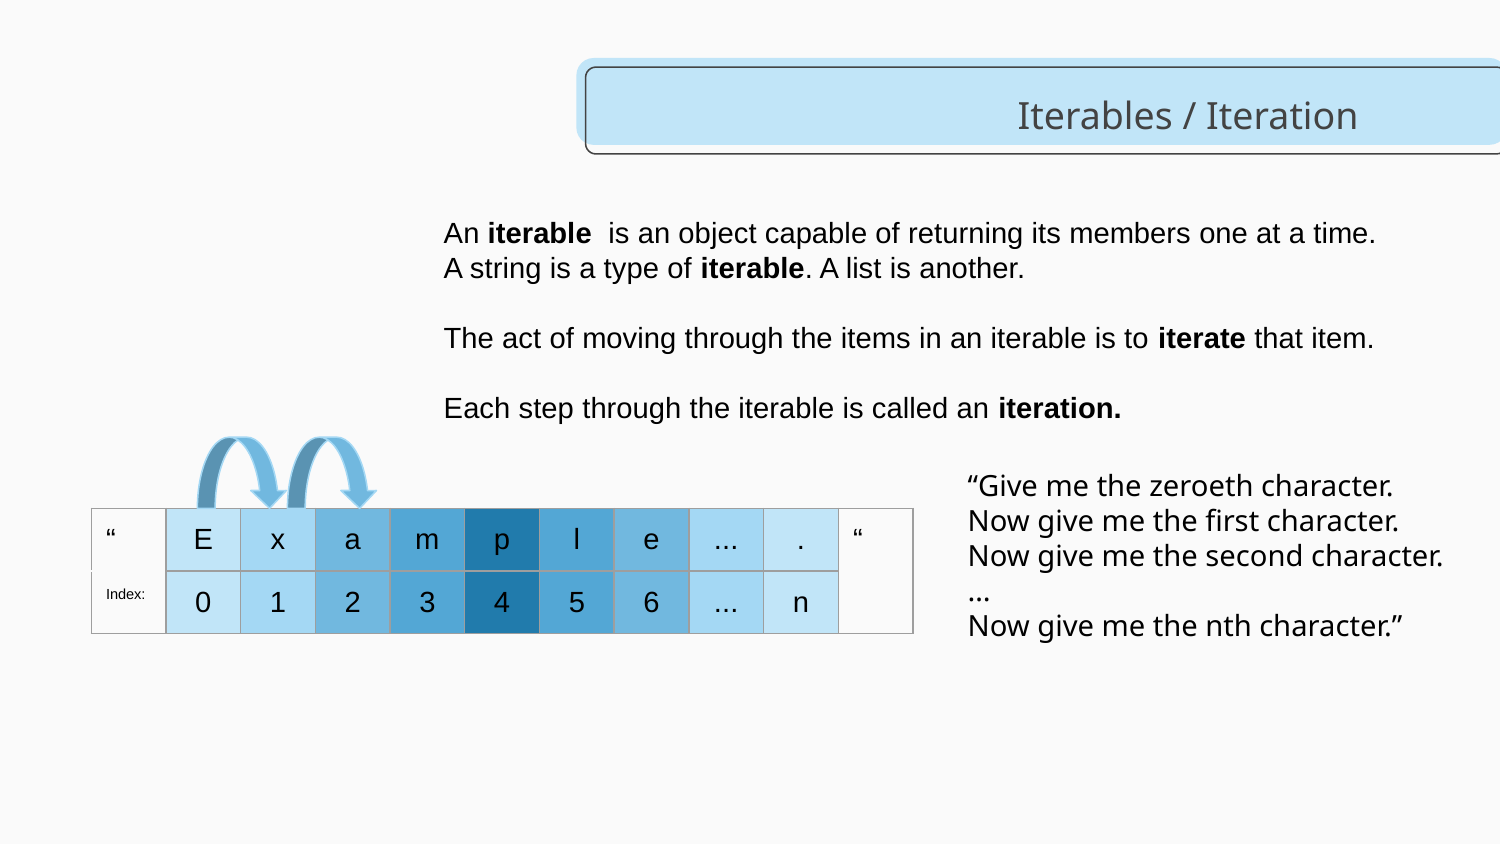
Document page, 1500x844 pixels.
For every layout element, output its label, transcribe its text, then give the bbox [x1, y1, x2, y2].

table_cell 1 [241, 572, 315, 633]
table_cell ... [690, 572, 763, 633]
table_cell 4 [465, 572, 539, 633]
text_box An iterable is an object capable of returning its members one at a time. A string is a type of iterable. A list is another. The act of moving through the items in an iterable is to iterate that item. Each step through the iterable is called an iteration. [428, 199, 1472, 440]
table_cell n [764, 572, 838, 633]
table_cell 6 [615, 572, 688, 633]
text_box [197, 437, 287, 509]
table_cell 0 [167, 572, 240, 633]
table_cell 3 [391, 572, 464, 633]
table_header m [391, 509, 464, 570]
table_header x [241, 509, 315, 570]
table_cell 2 [316, 572, 389, 633]
table_header p [465, 509, 539, 570]
table_header “ [92, 509, 165, 570]
table_header . [764, 509, 838, 570]
table_header E [167, 509, 240, 570]
text_box [287, 437, 377, 509]
table_header a [316, 509, 389, 570]
table_cell 5 [540, 572, 613, 633]
title Iterables / Iteration [849, 75, 1374, 154]
table_header l [540, 509, 613, 570]
text_box “Give me the zeroeth character. Now give me the first character. Now give me the second character. … Now give me the nth character.” [952, 452, 1500, 658]
table_header e [615, 509, 688, 570]
table_header “ [839, 509, 912, 633]
table_cell Index: [92, 572, 165, 633]
table_header ... [690, 509, 763, 570]
